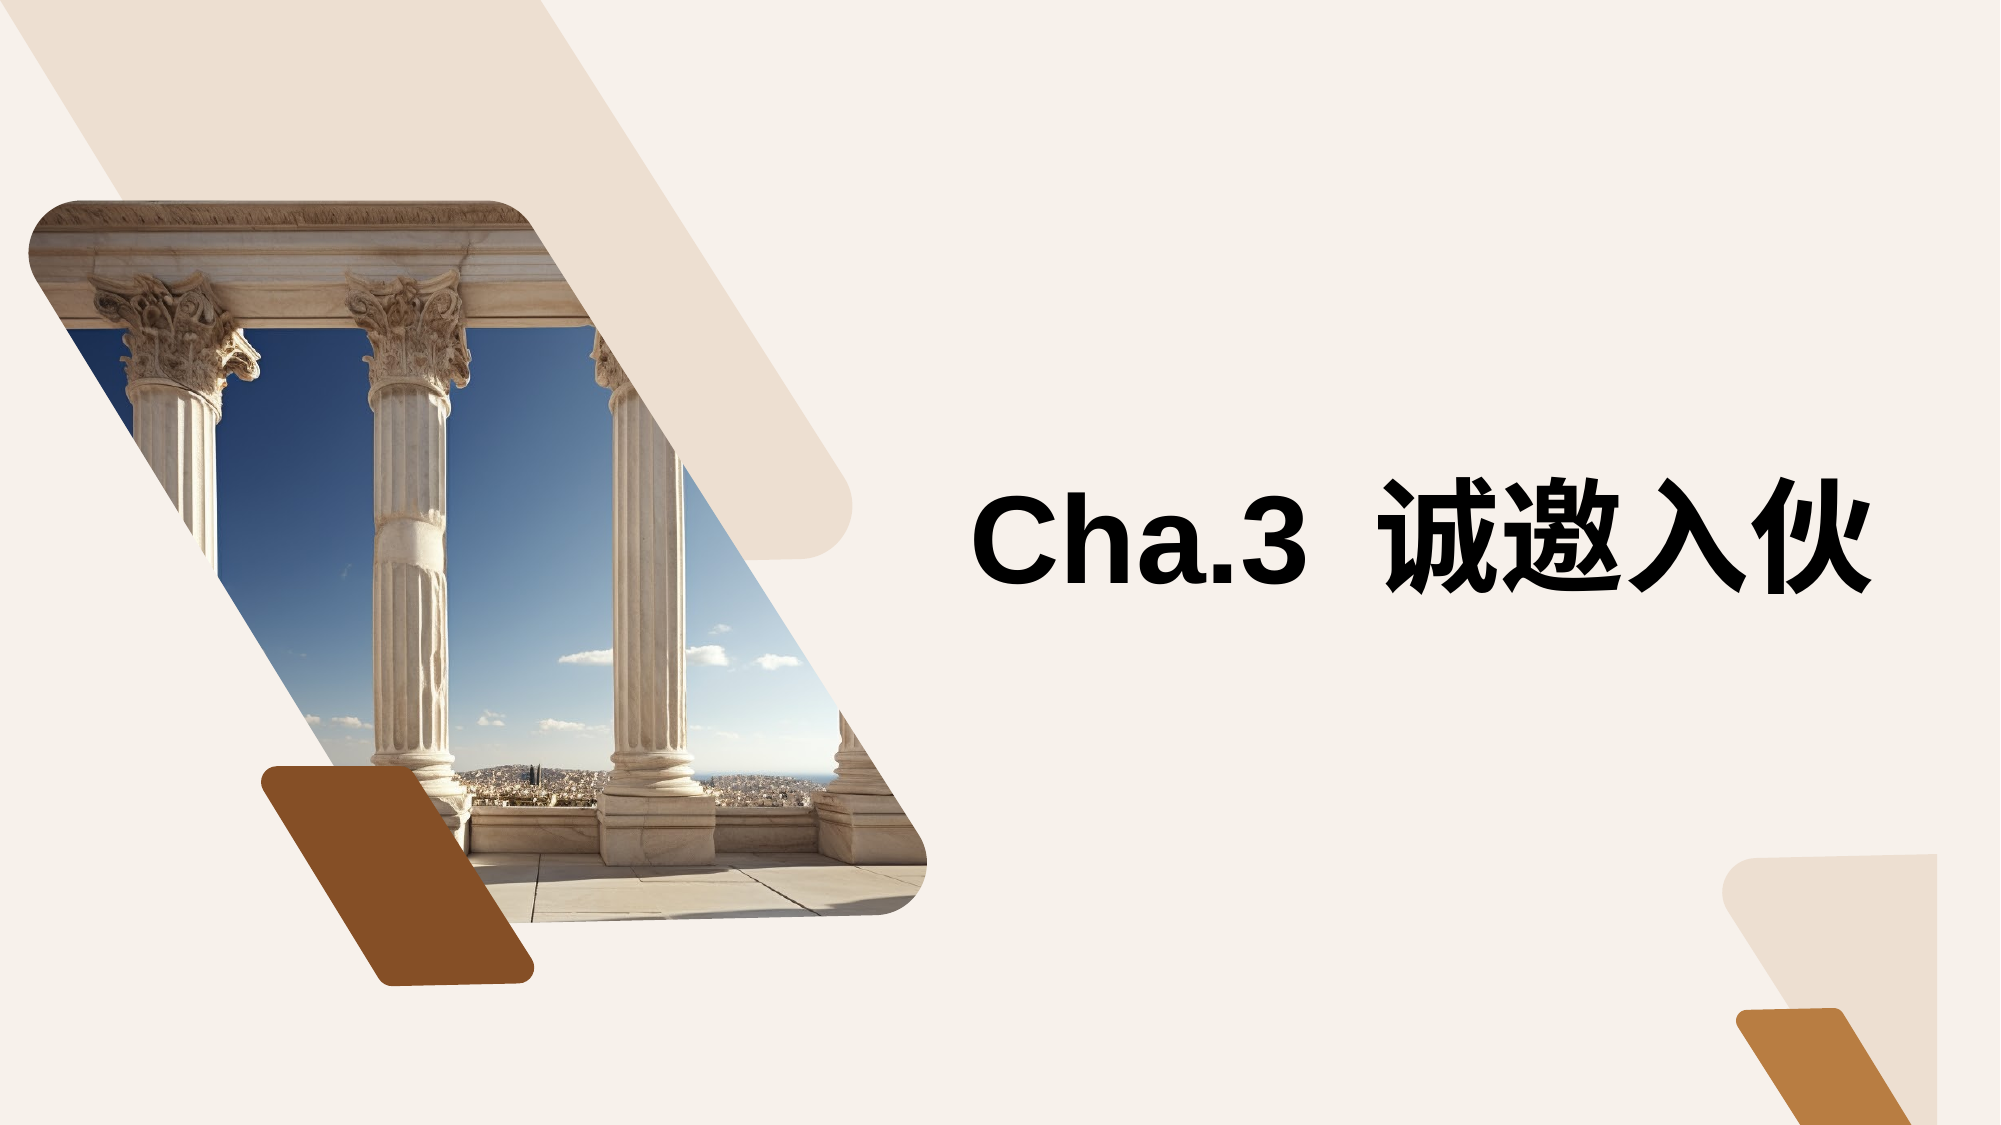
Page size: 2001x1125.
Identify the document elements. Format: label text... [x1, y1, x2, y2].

picture [28, 200, 927, 924]
title Cha.3 诚邀入伙 [776, 479, 1890, 617]
